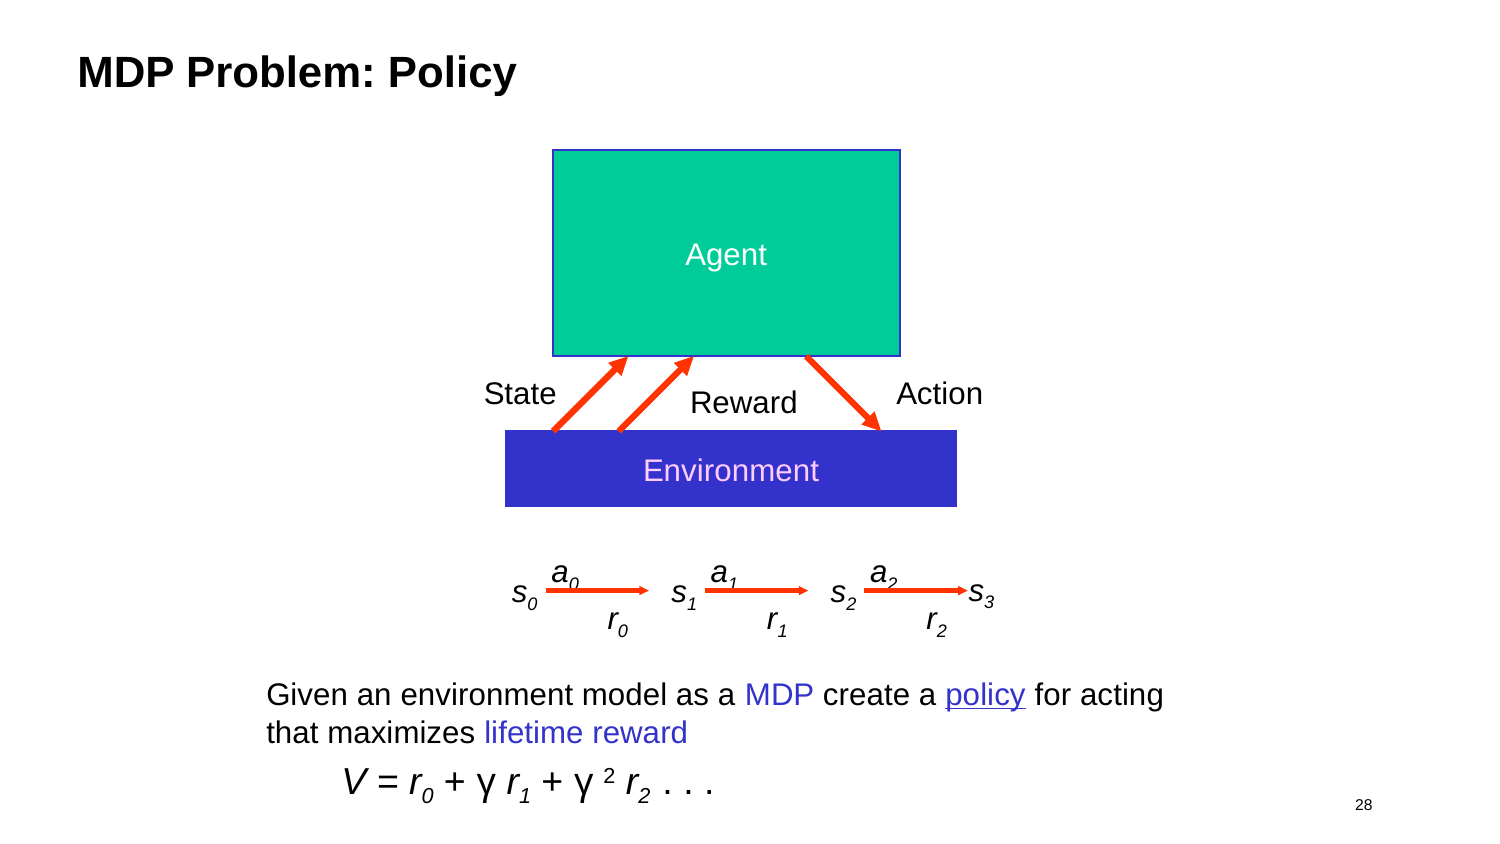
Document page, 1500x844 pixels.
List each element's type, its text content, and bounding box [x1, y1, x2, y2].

text_box Action [885, 365, 1000, 418]
text_box s0 [496, 563, 530, 622]
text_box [536, 543, 694, 644]
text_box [854, 543, 1013, 644]
text_box Agent [553, 150, 900, 357]
text_box Reward [698, 374, 800, 428]
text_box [695, 543, 853, 644]
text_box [805, 355, 882, 432]
title MDP Problem: Policy [62, 18, 1338, 122]
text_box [618, 355, 694, 432]
text_box Environment [506, 431, 957, 507]
text_box State [468, 365, 547, 418]
text_box Given an environment model as a MDP create a policy for acting that maximizes lifetime reward V = r0 + γ r1 + γ 2 r2 . . . [251, 666, 1182, 816]
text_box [552, 355, 617, 432]
slide_number ‹#› [1025, 787, 1388, 825]
